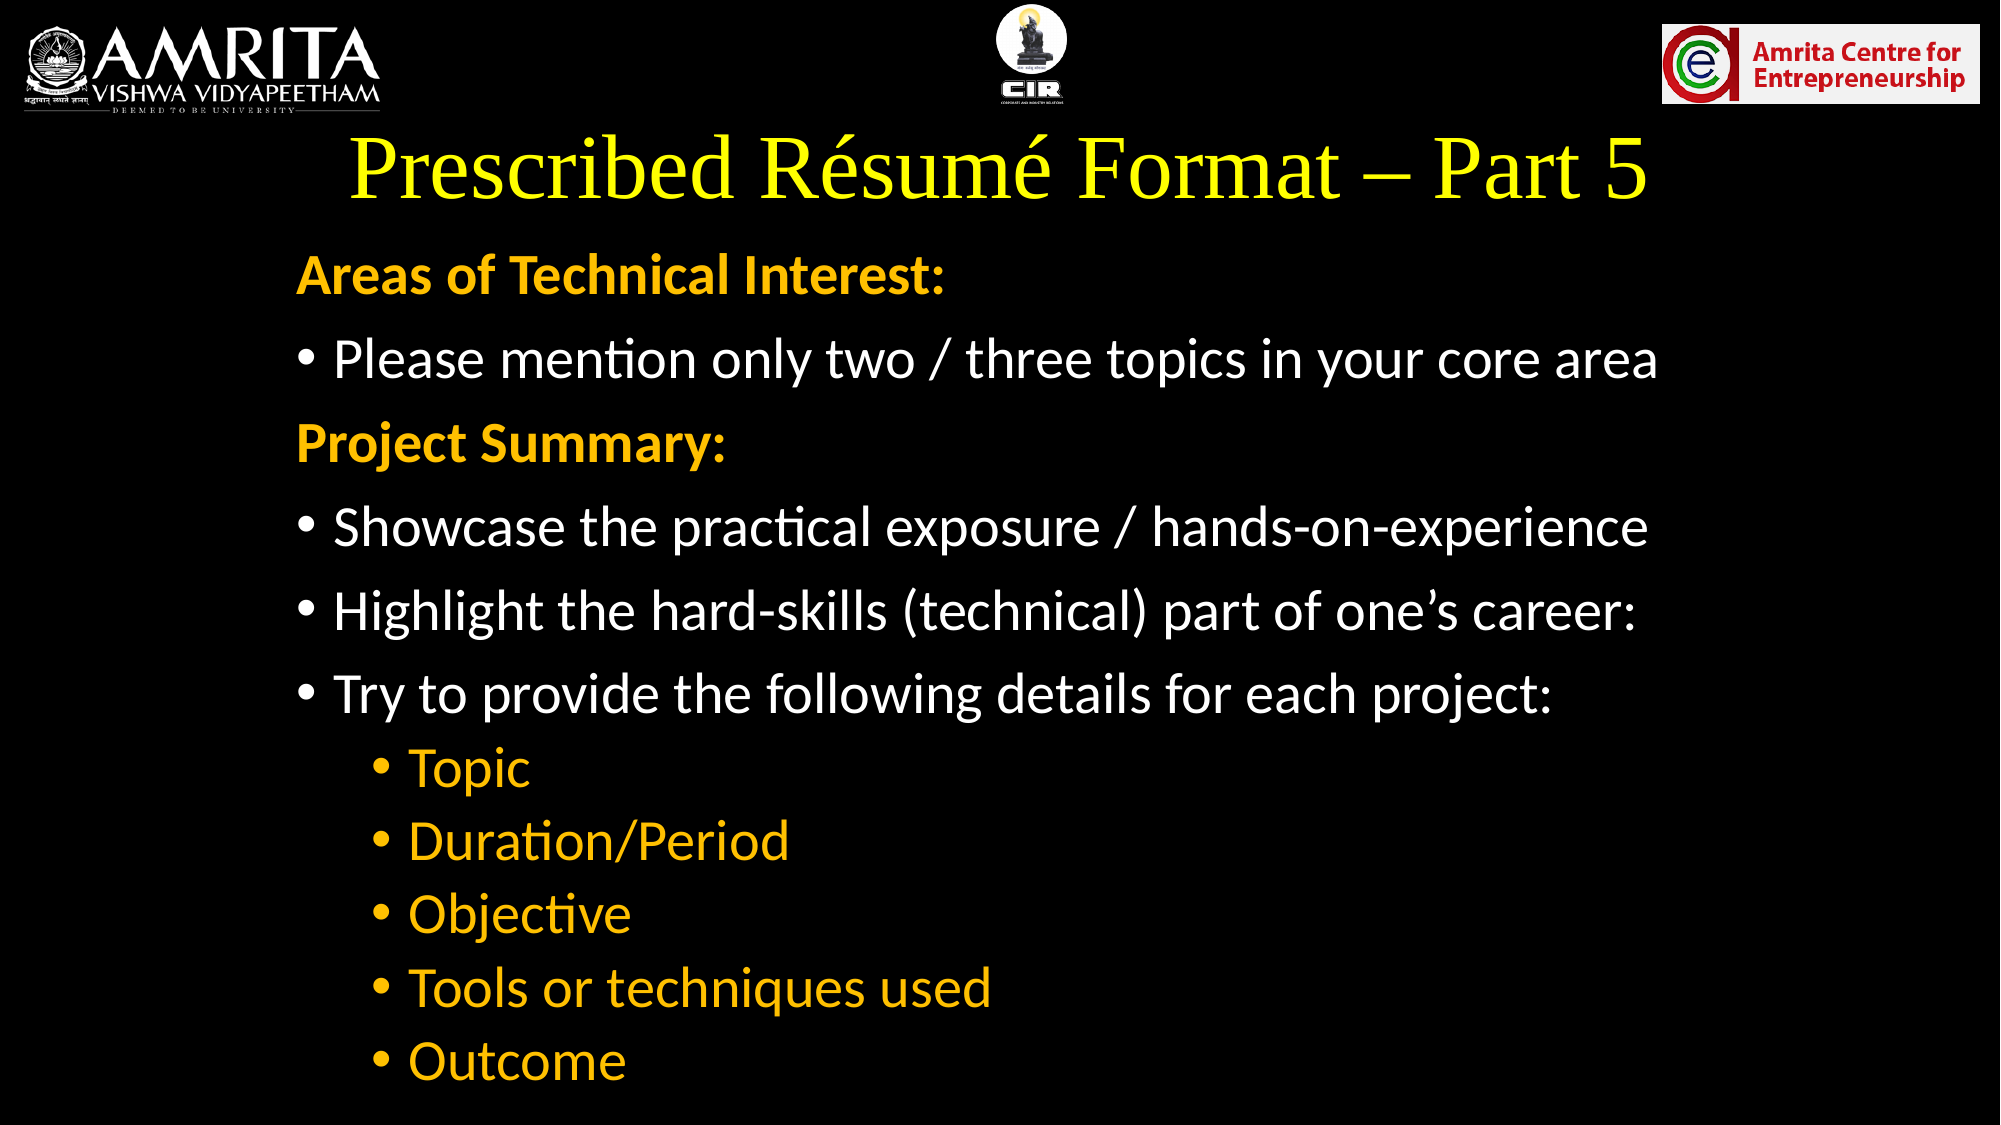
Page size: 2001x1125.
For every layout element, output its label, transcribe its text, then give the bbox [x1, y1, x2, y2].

picture [21, 19, 383, 122]
list Areas of Technical Interest: Please mention only two / three topics in your core area Project Summary: Showcase the practical exposure / hands-on-experience Highlight the hard-skills (technical) part of one’s career: Try to provide the following details for each project: Topic Duration/Period Objective Tools or techniques used Outcome [281, 237, 1772, 1049]
picture [996, 4, 1067, 59]
picture [1661, 23, 1981, 104]
title Prescribed Résumé Format – Part 5 [137, 59, 1863, 278]
